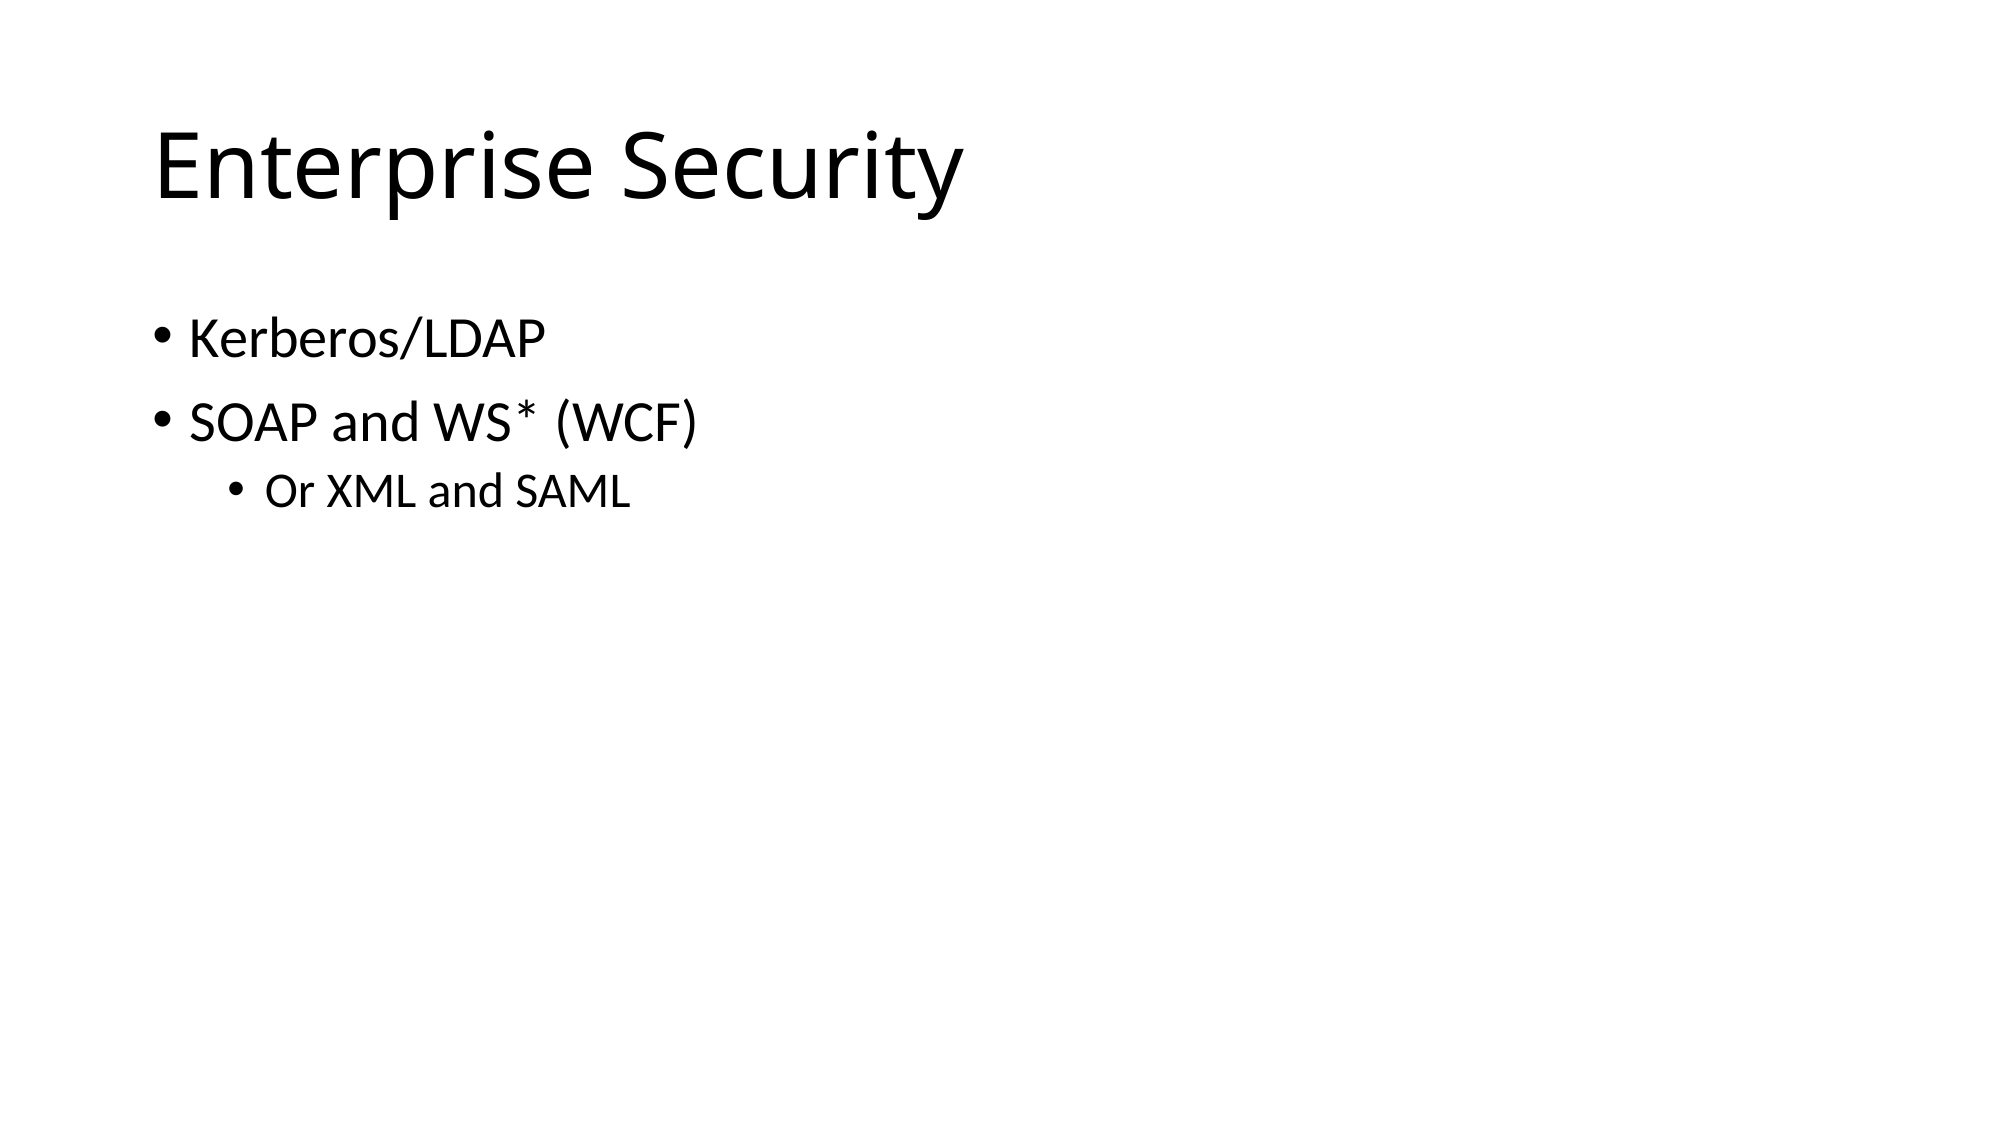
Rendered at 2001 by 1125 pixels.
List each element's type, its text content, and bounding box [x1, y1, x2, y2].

title Enterprise Security [137, 59, 1863, 278]
list Kerberos/LDAP SOAP and WS* (WCF) Or XML and SAML [137, 299, 1863, 1014]
